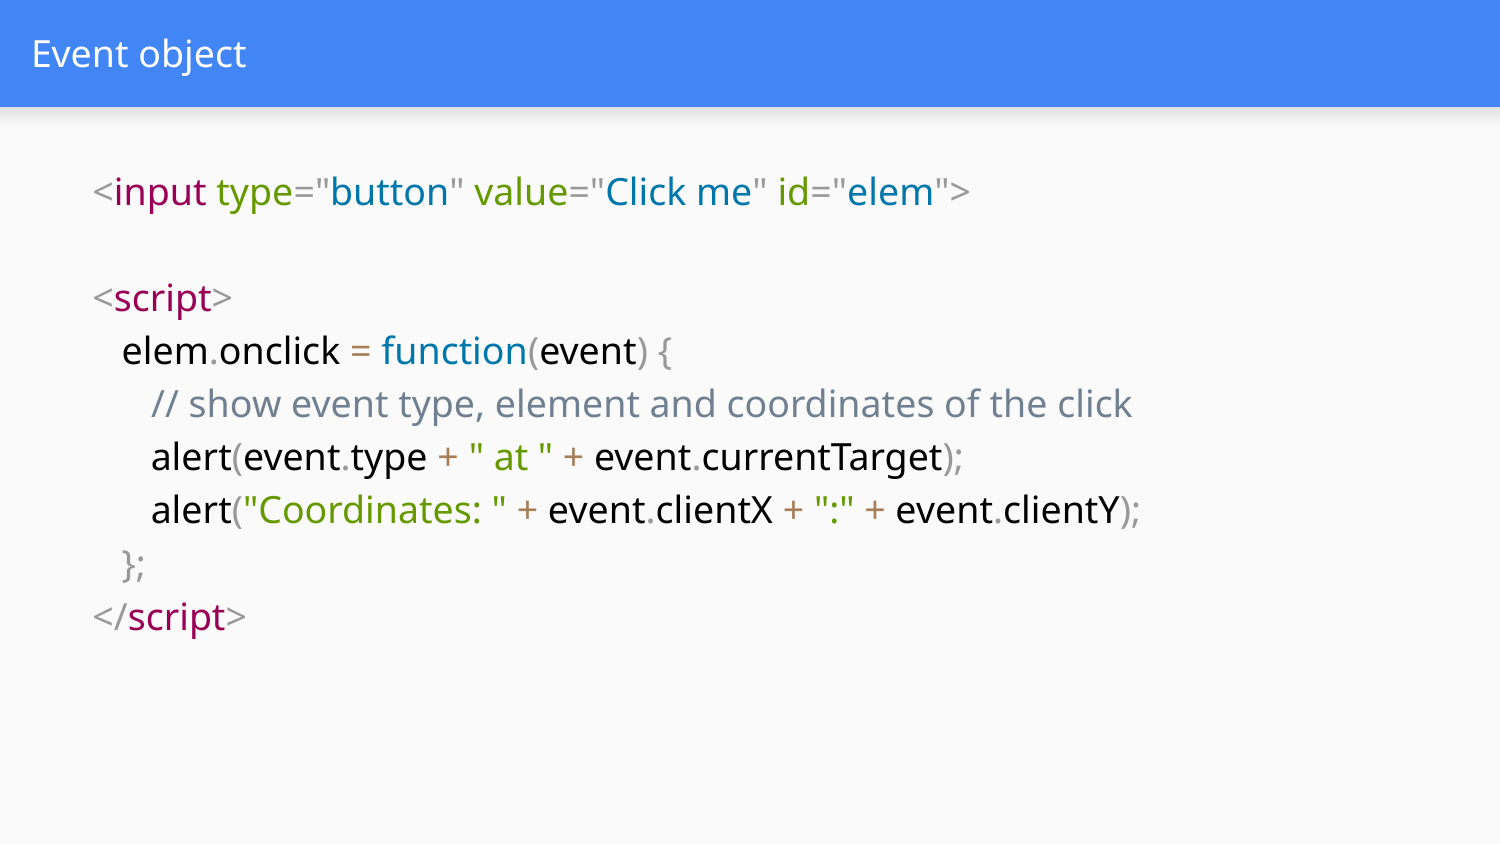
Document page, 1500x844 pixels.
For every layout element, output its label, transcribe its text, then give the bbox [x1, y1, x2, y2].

list <input type="button" value="Click me" id="elem"> <script> elem.onclick = function(event) { // show event type, element and coordinates of the click alert(event.type + " at " + event.currentTarget); alert("Coordinates: " + event.clientX + ":" + event.clientY); }; </script> [77, 144, 1427, 760]
title Event object [16, 2, 1464, 102]
